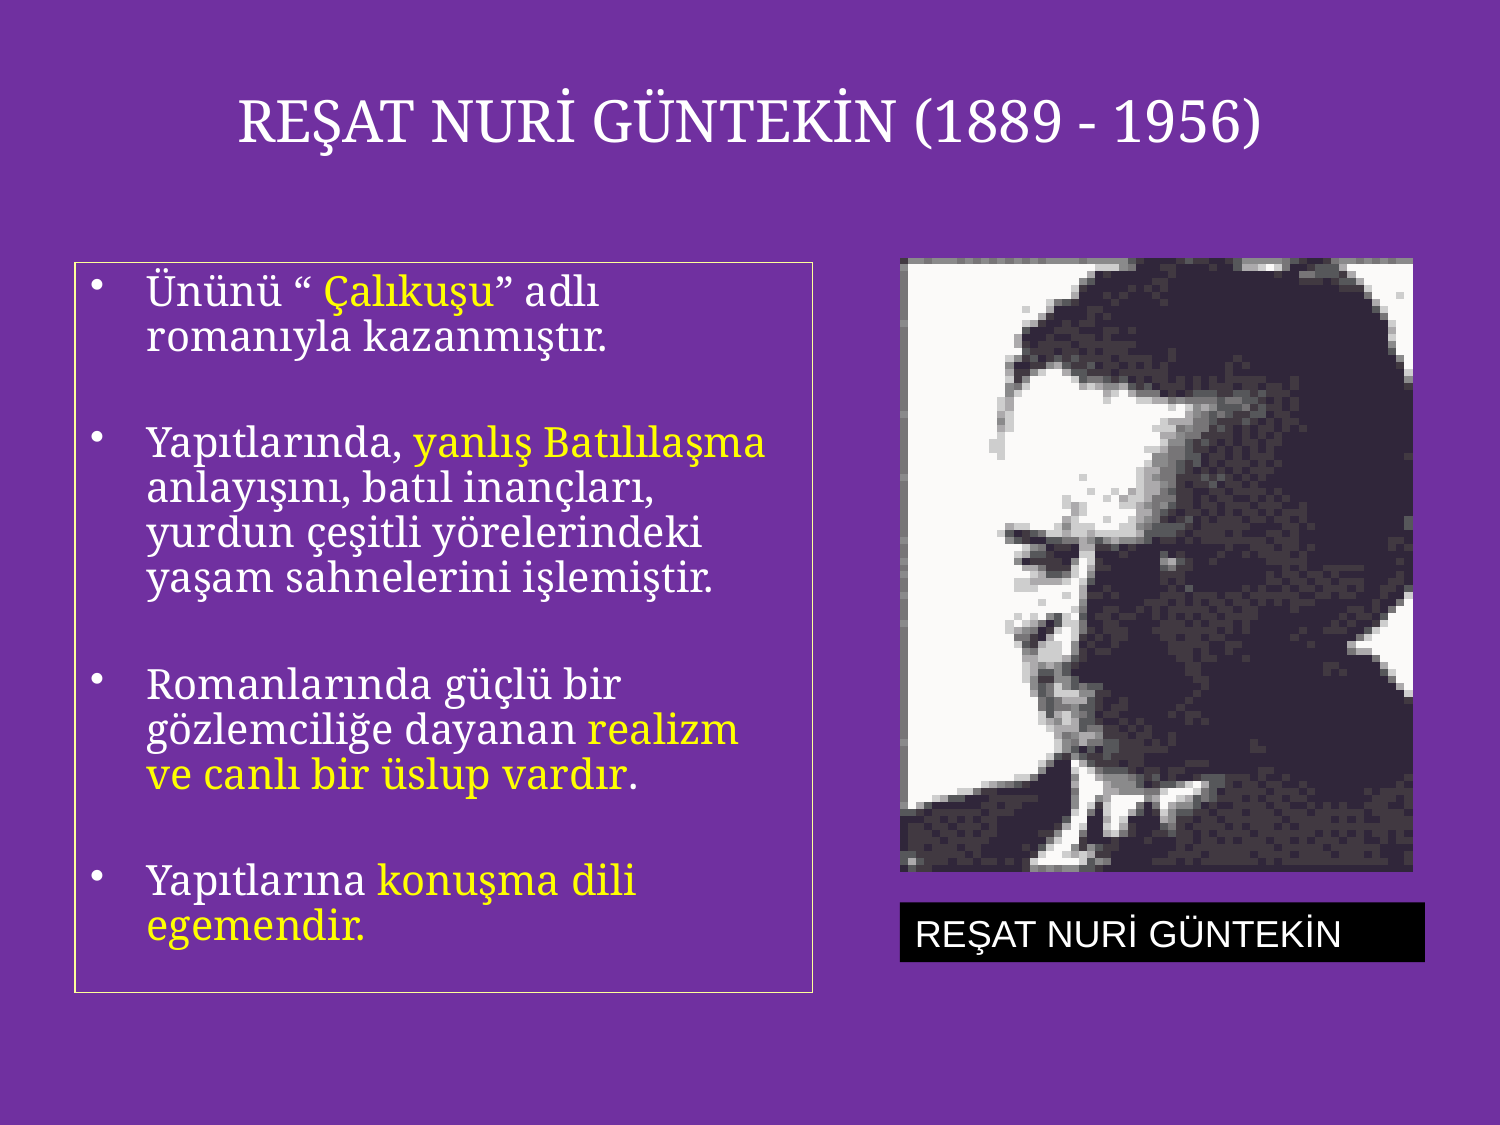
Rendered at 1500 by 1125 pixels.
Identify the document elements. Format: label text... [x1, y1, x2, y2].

text_box REŞAT NURİ GÜNTEKİN [899, 902, 1425, 963]
list Ününü “ Çalıkuşu” adlı romanıyla kazanmıştır. Yapıtlarında, yanlış Batılılaşma anlayışını, batıl inançları, yurdun çeşitli yörelerindeki yaşam sahnelerini işlemiştir. Romanlarında güçlü bir gözlemciliğe dayanan realizm ve canlı bir üslup vardır. Yapıtlarına konuşma dili egemendir. [74, 262, 813, 993]
picture [899, 258, 1413, 872]
title REŞAT NURİ GÜNTEKİN (1889 - 1956) [74, 74, 1426, 233]
